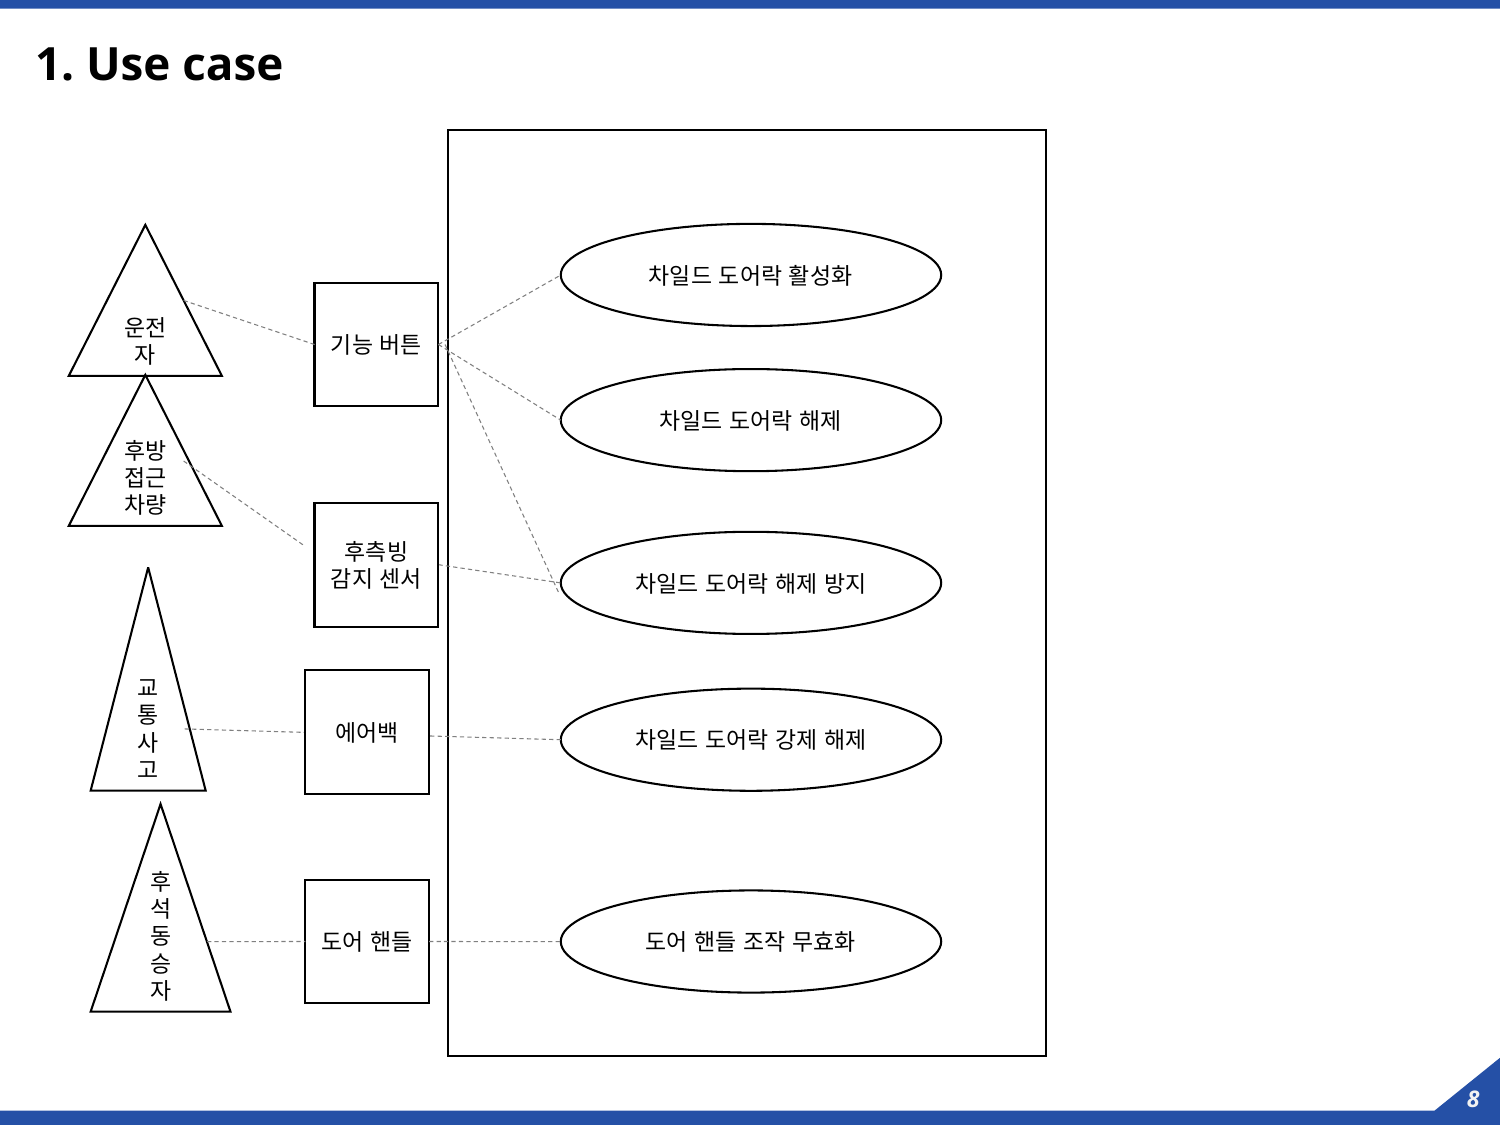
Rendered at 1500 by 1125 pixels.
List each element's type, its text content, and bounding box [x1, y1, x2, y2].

text_box 에어백 [304, 740, 430, 795]
text_box 도어 핸들 조작 무효화 [559, 889, 943, 994]
title 1. Use case [20, 31, 1441, 101]
text_box 교통사고 [89, 567, 208, 792]
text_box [183, 728, 561, 740]
text_box 에어백 [304, 669, 430, 728]
text_box 운전자 [67, 222, 224, 377]
text_box 기능 버튼 [313, 282, 438, 407]
text_box 차일드 도어락 강제 해제 [559, 687, 943, 792]
text_box 차일드 도어락 해제 방지 [559, 530, 943, 635]
text_box 차일드 도어락 활성화 [559, 222, 943, 328]
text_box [438, 344, 445, 421]
text_box 후석 동승자 [89, 800, 232, 1013]
text_box 도어 핸들 [304, 879, 430, 1004]
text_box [438, 564, 445, 583]
text_box 후방 접근 차량 [67, 372, 191, 527]
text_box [183, 461, 306, 547]
text_box 후측빙 감지 센서 [313, 502, 439, 628]
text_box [438, 274, 561, 344]
text_box 차일드 도어락 해제 [559, 368, 943, 473]
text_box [183, 300, 315, 345]
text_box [445, 344, 559, 593]
text_box [447, 129, 1047, 1057]
